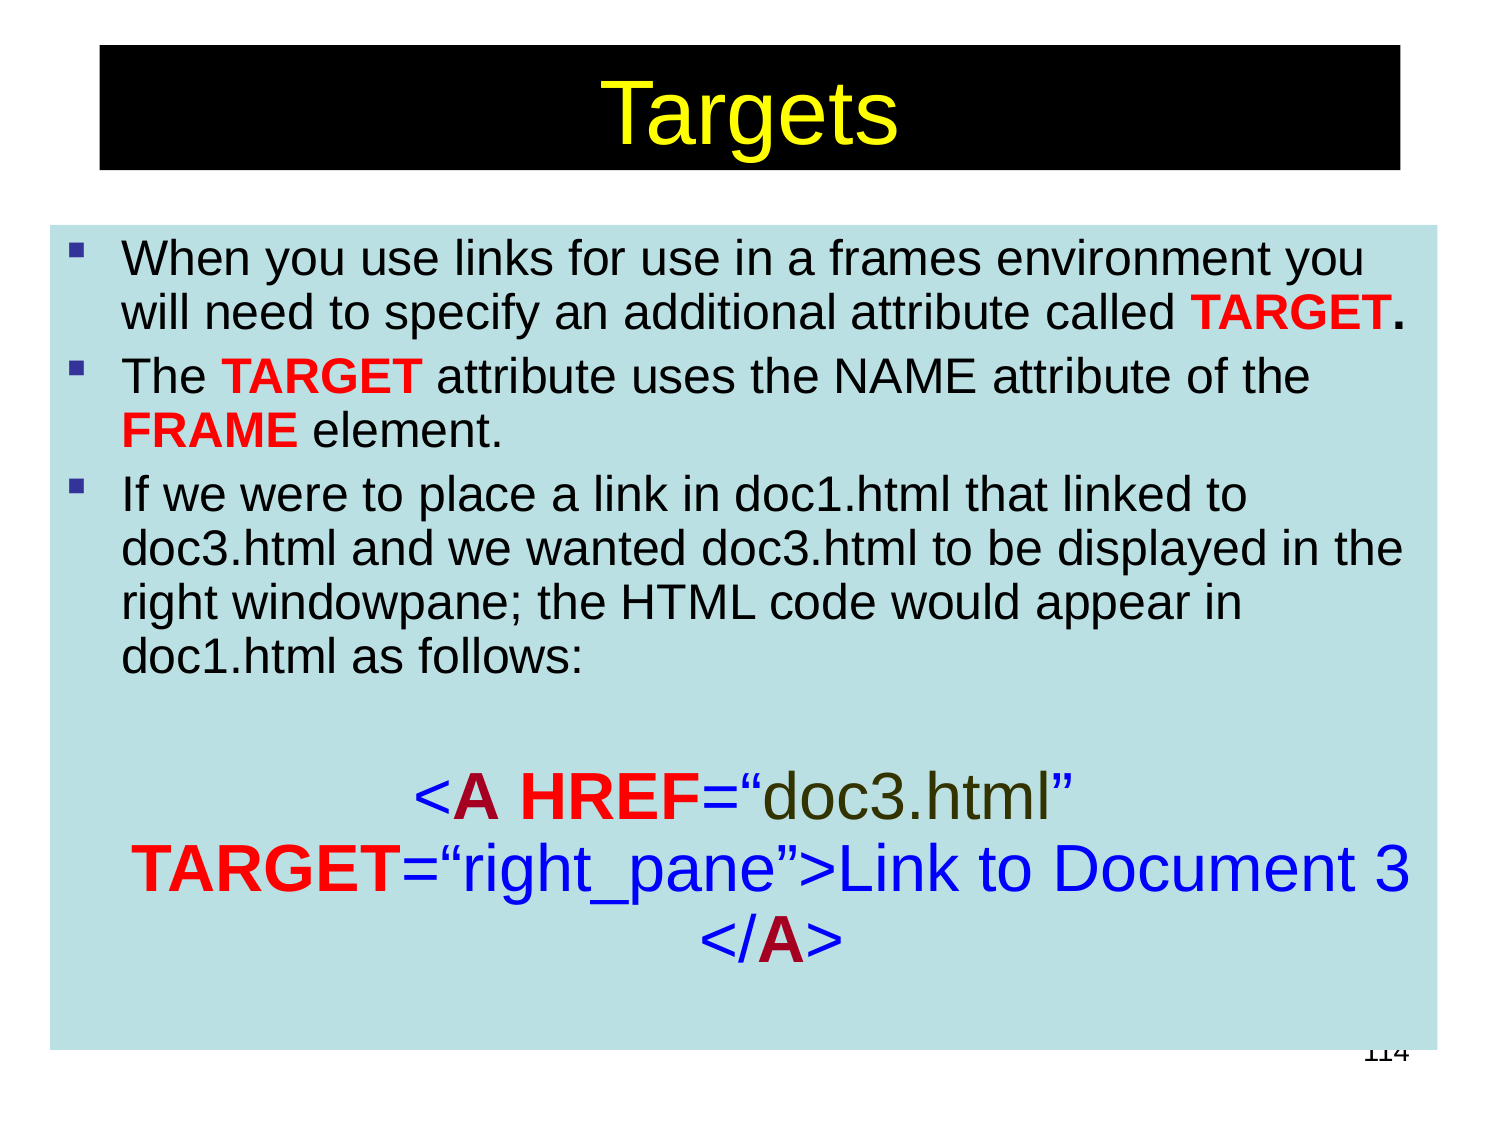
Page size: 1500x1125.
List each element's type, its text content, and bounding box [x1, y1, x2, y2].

list When you use links for use in a frames environment you will need to specify an additional attribute called TARGET. The TARGET attribute uses the NAME attribute of the FRAME element. If we were to place a link in doc1.html that linked to doc3.html and we wanted doc3.html to be displayed in the right windowpane; the HTML code would appear in doc1.html as follows: <A HREF=“doc3.html” TARGET=“right_pane”>Link to Document 3 </A> [49, 224, 1438, 1051]
title Targets [99, 44, 1401, 171]
slide_number 114 [1074, 1051, 1426, 1103]
